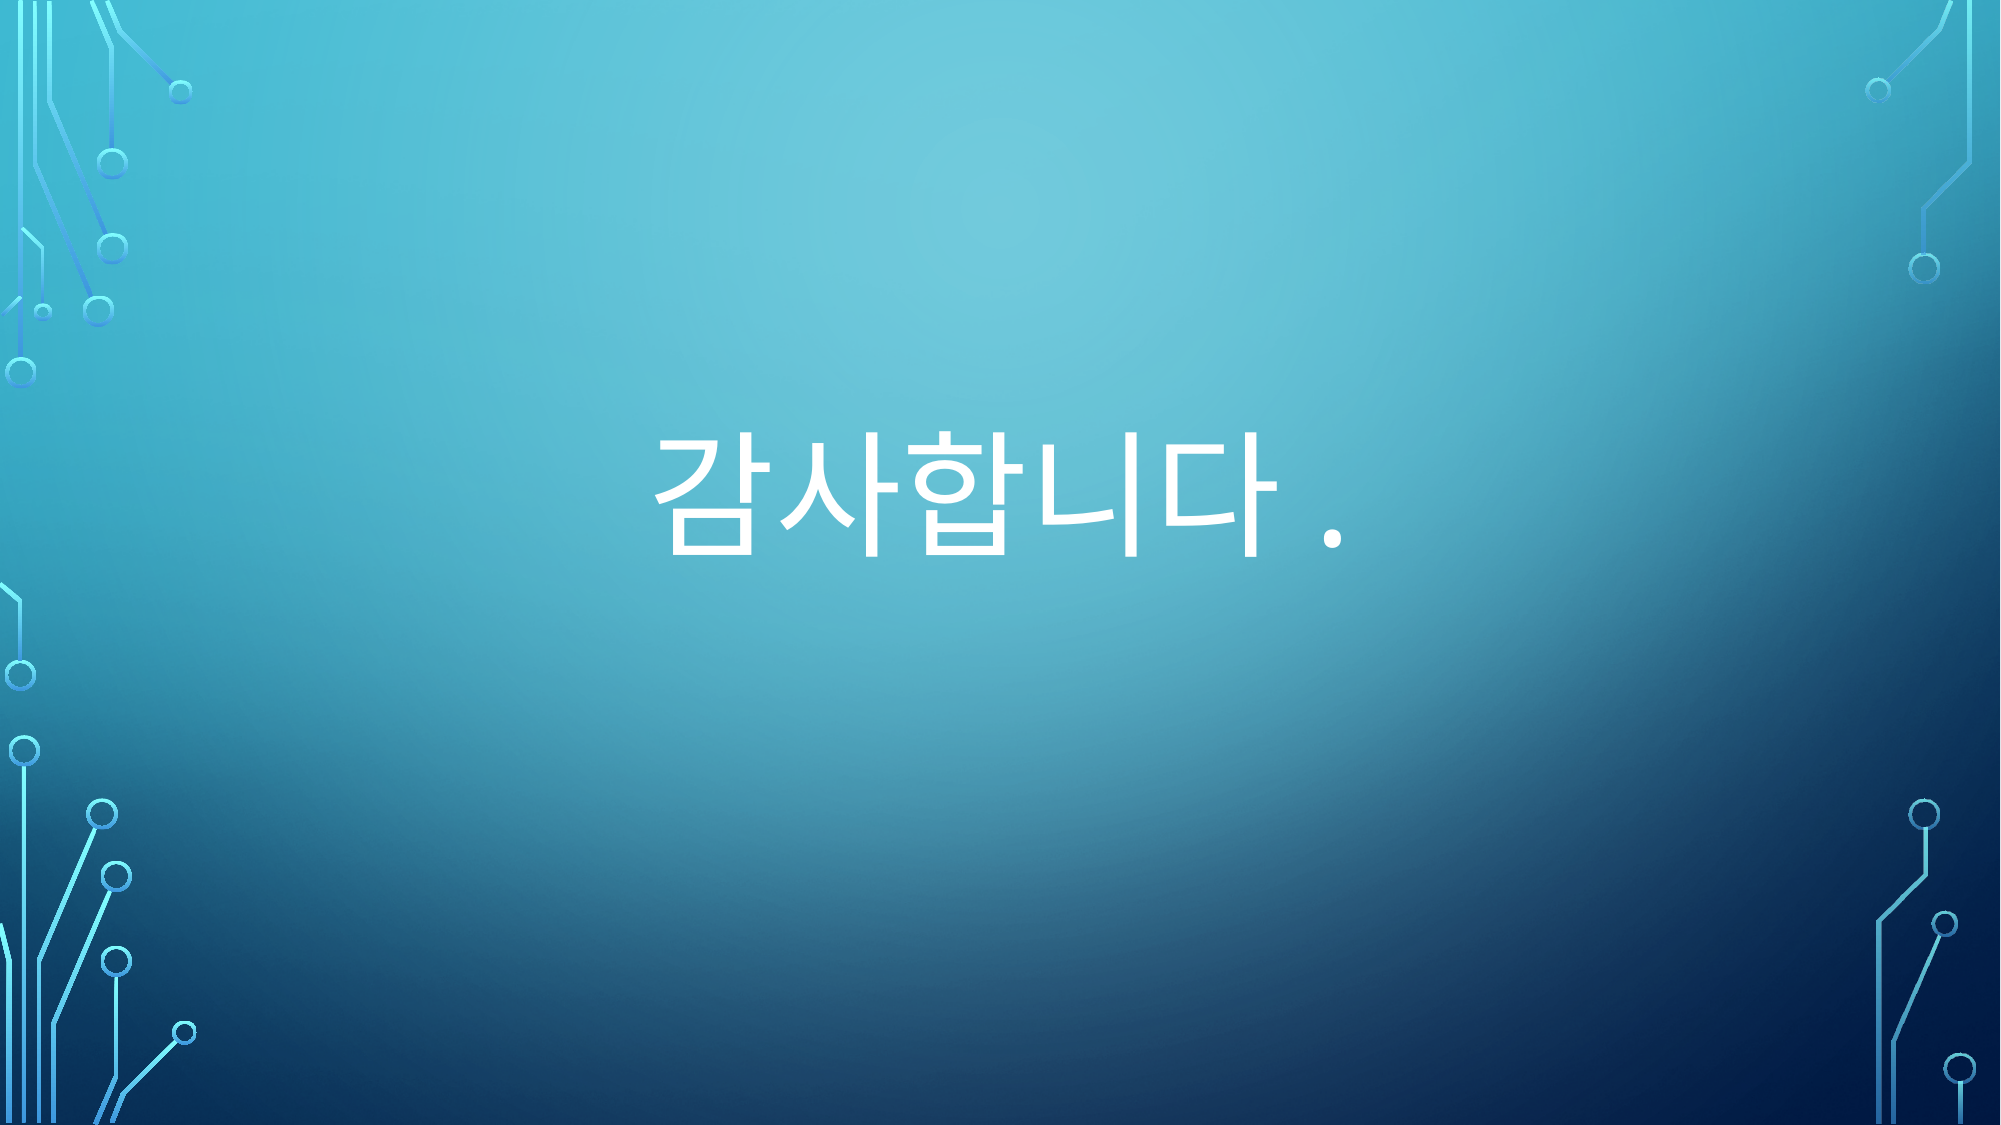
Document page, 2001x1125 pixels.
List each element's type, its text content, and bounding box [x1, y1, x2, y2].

list 감사합니다. [187, 369, 1813, 950]
